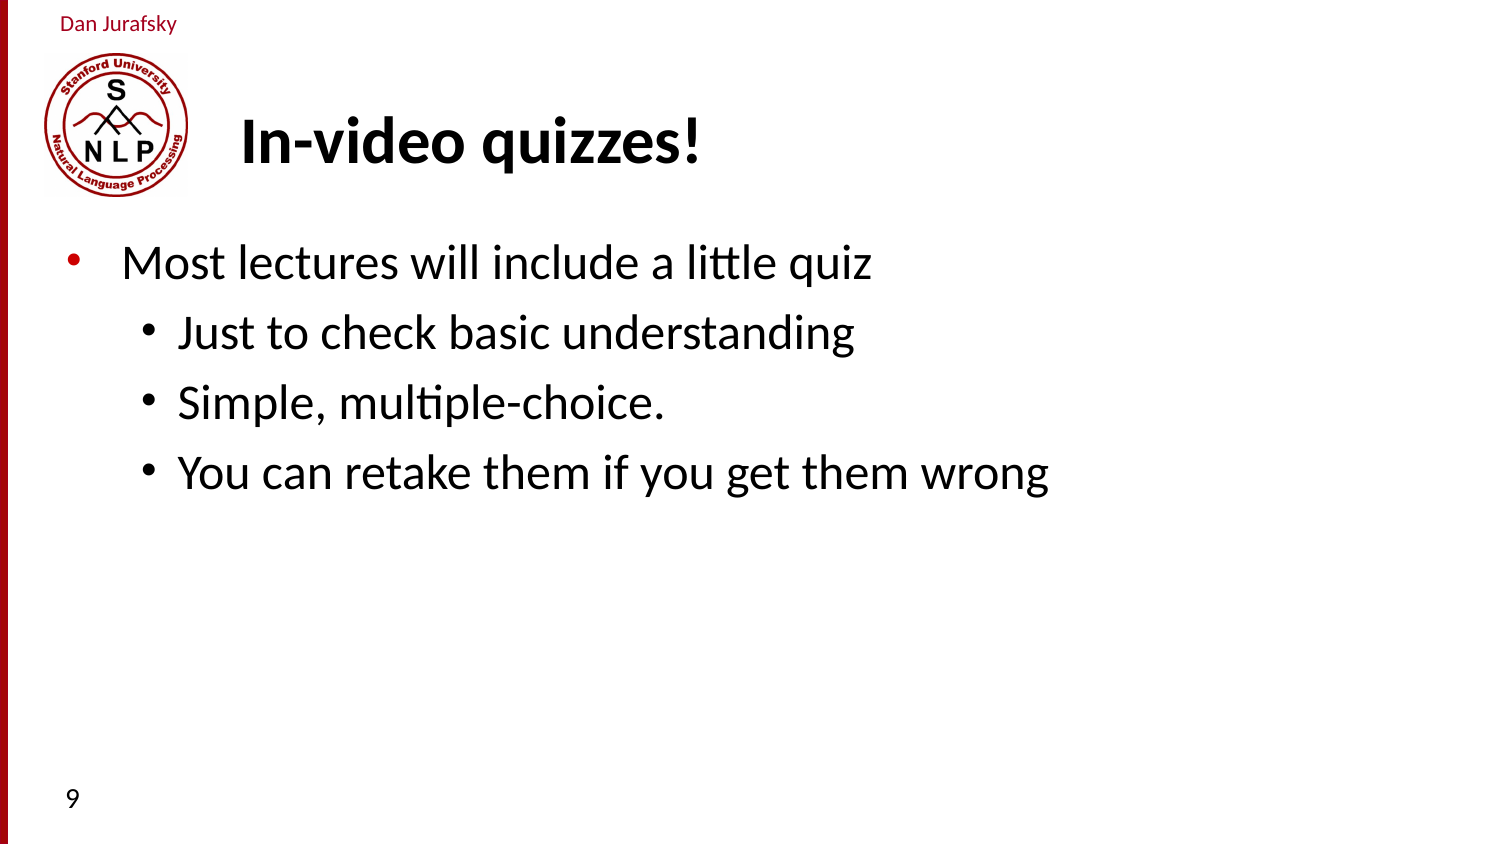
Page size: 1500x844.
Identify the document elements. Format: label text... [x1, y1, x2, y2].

list Most lectures will include a little quiz Just to check basic understanding Simple, multiple-choice. You can retake them if you get them wrong [50, 221, 1450, 769]
title In-video quizzes! [225, 62, 1450, 185]
slide_number 9 [49, 771, 376, 829]
picture [44, 53, 188, 197]
